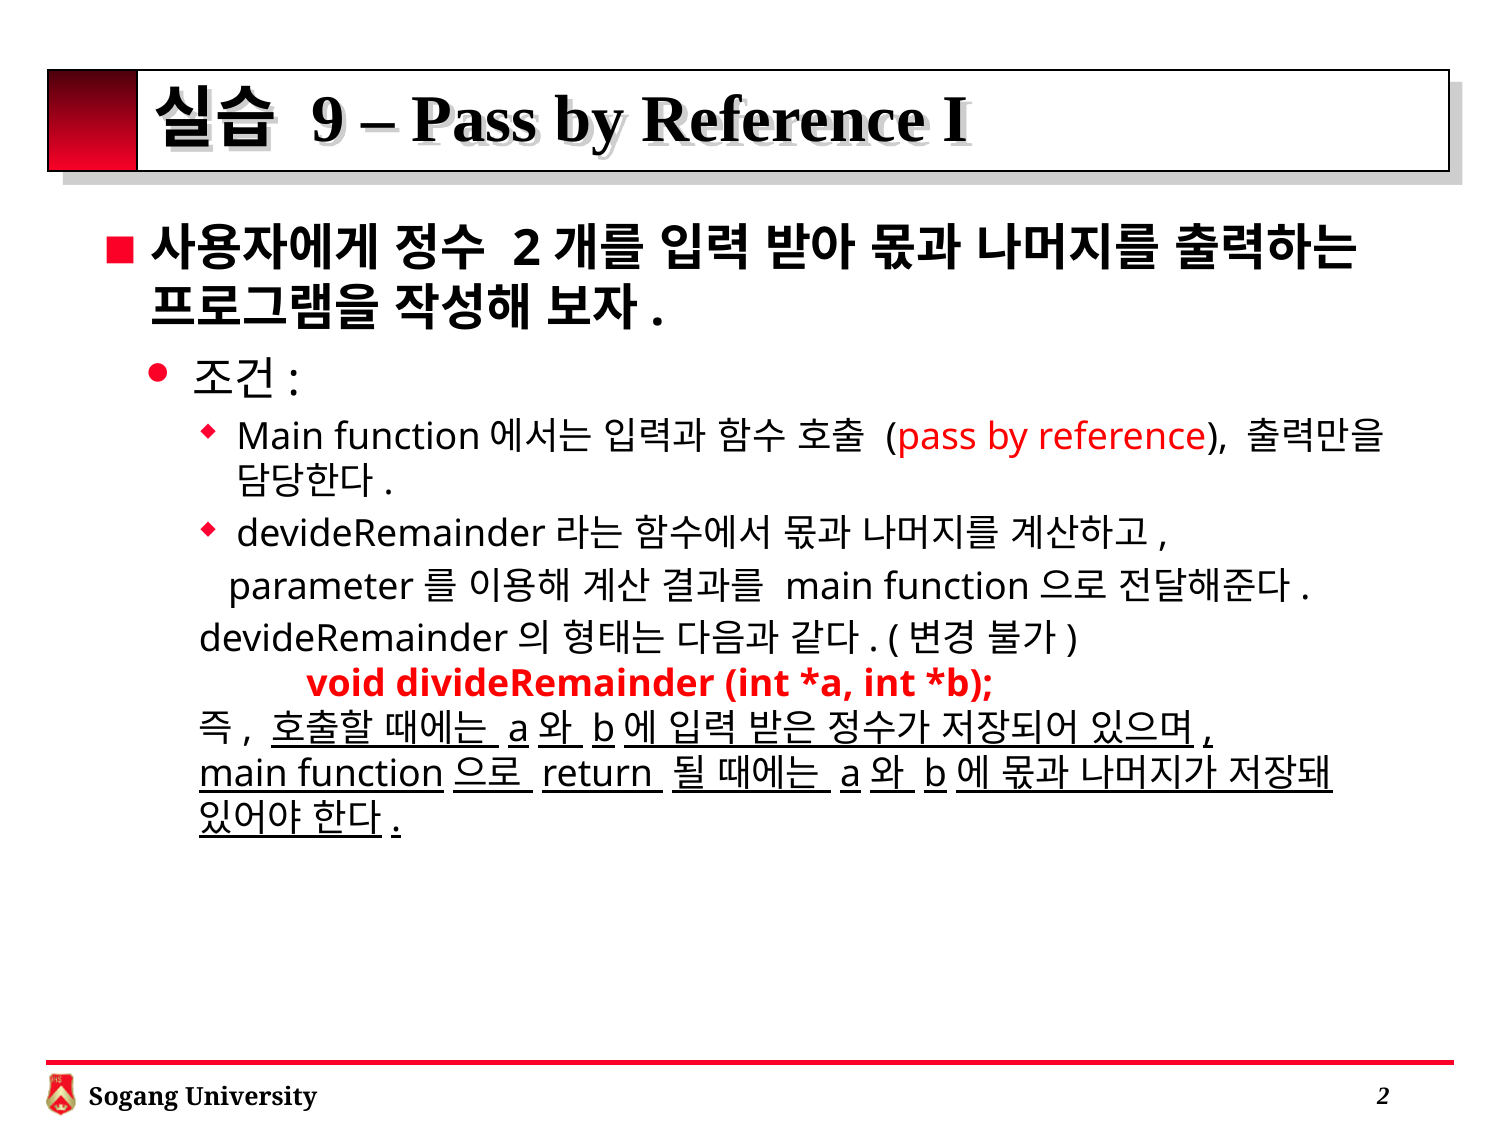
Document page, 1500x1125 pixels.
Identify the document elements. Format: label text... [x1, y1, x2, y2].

list 사용자에게 정수 2개를 입력 받아 몫과 나머지를 출력하는 프로그램을 작성해 보자. 조건: Main function에서는 입력과 함수 호출 (pass by reference), 출력만을 담당한다. devideRemainder라는 함수에서 몫과 나머지를 계산하고, parameter를 이용해 계산 결과를 main function으로 전달해준다. devideRemainder의 형태는 다음과 같다. (변경 불가) void divideRemainder (int *a, int *b); 즉, 호출할 때에는 a와 b에 입력 받은 정수가 저장되어 있으며, main function으로 return 될 때에는 a와 b에 몫과 나머지가 저장돼 있어야 한다. [88, 207, 1459, 1071]
picture [44, 1068, 80, 1119]
slide_number 1 [1287, 1071, 1405, 1119]
title 실습 9 – Pass by Reference I [138, 65, 1455, 179]
